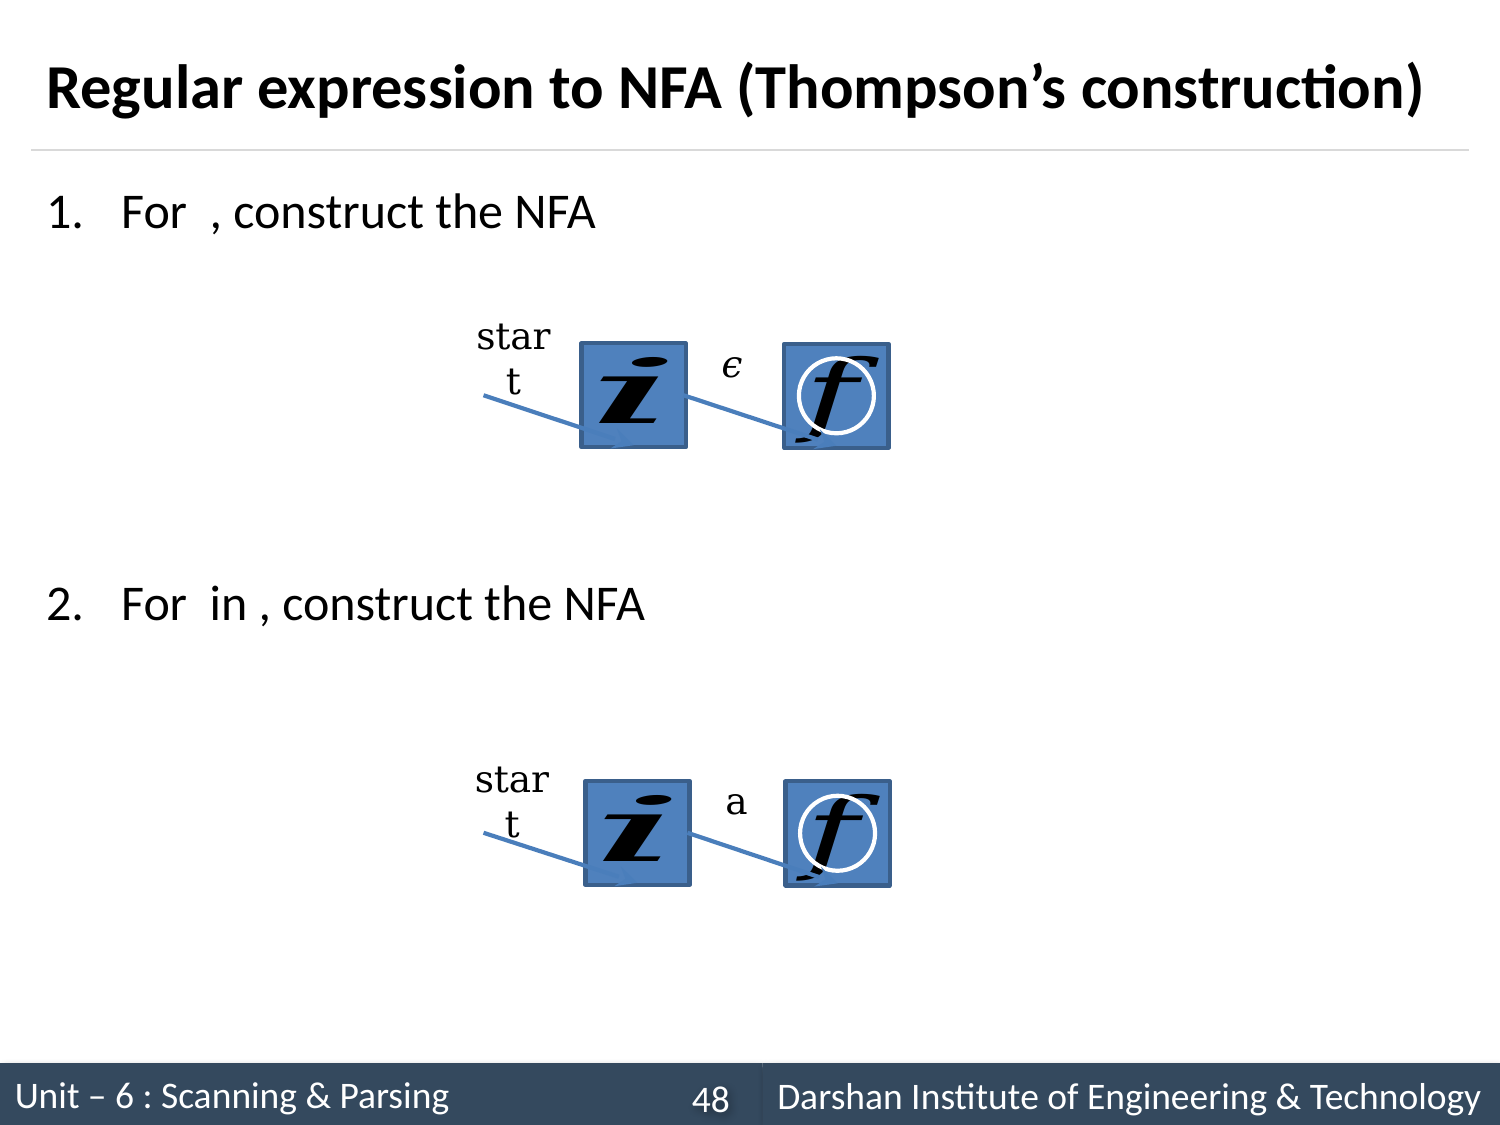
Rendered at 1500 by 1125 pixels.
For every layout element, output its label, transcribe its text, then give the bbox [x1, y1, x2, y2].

title Regular expression to NFA (Thompson’s construction) [31, 17, 1469, 150]
text_box a [705, 772, 768, 827]
text_box 𝜖 [701, 335, 764, 389]
text_box [797, 793, 878, 873]
text_box start [451, 772, 573, 827]
text_box start [452, 330, 575, 385]
text_box [796, 356, 876, 436]
